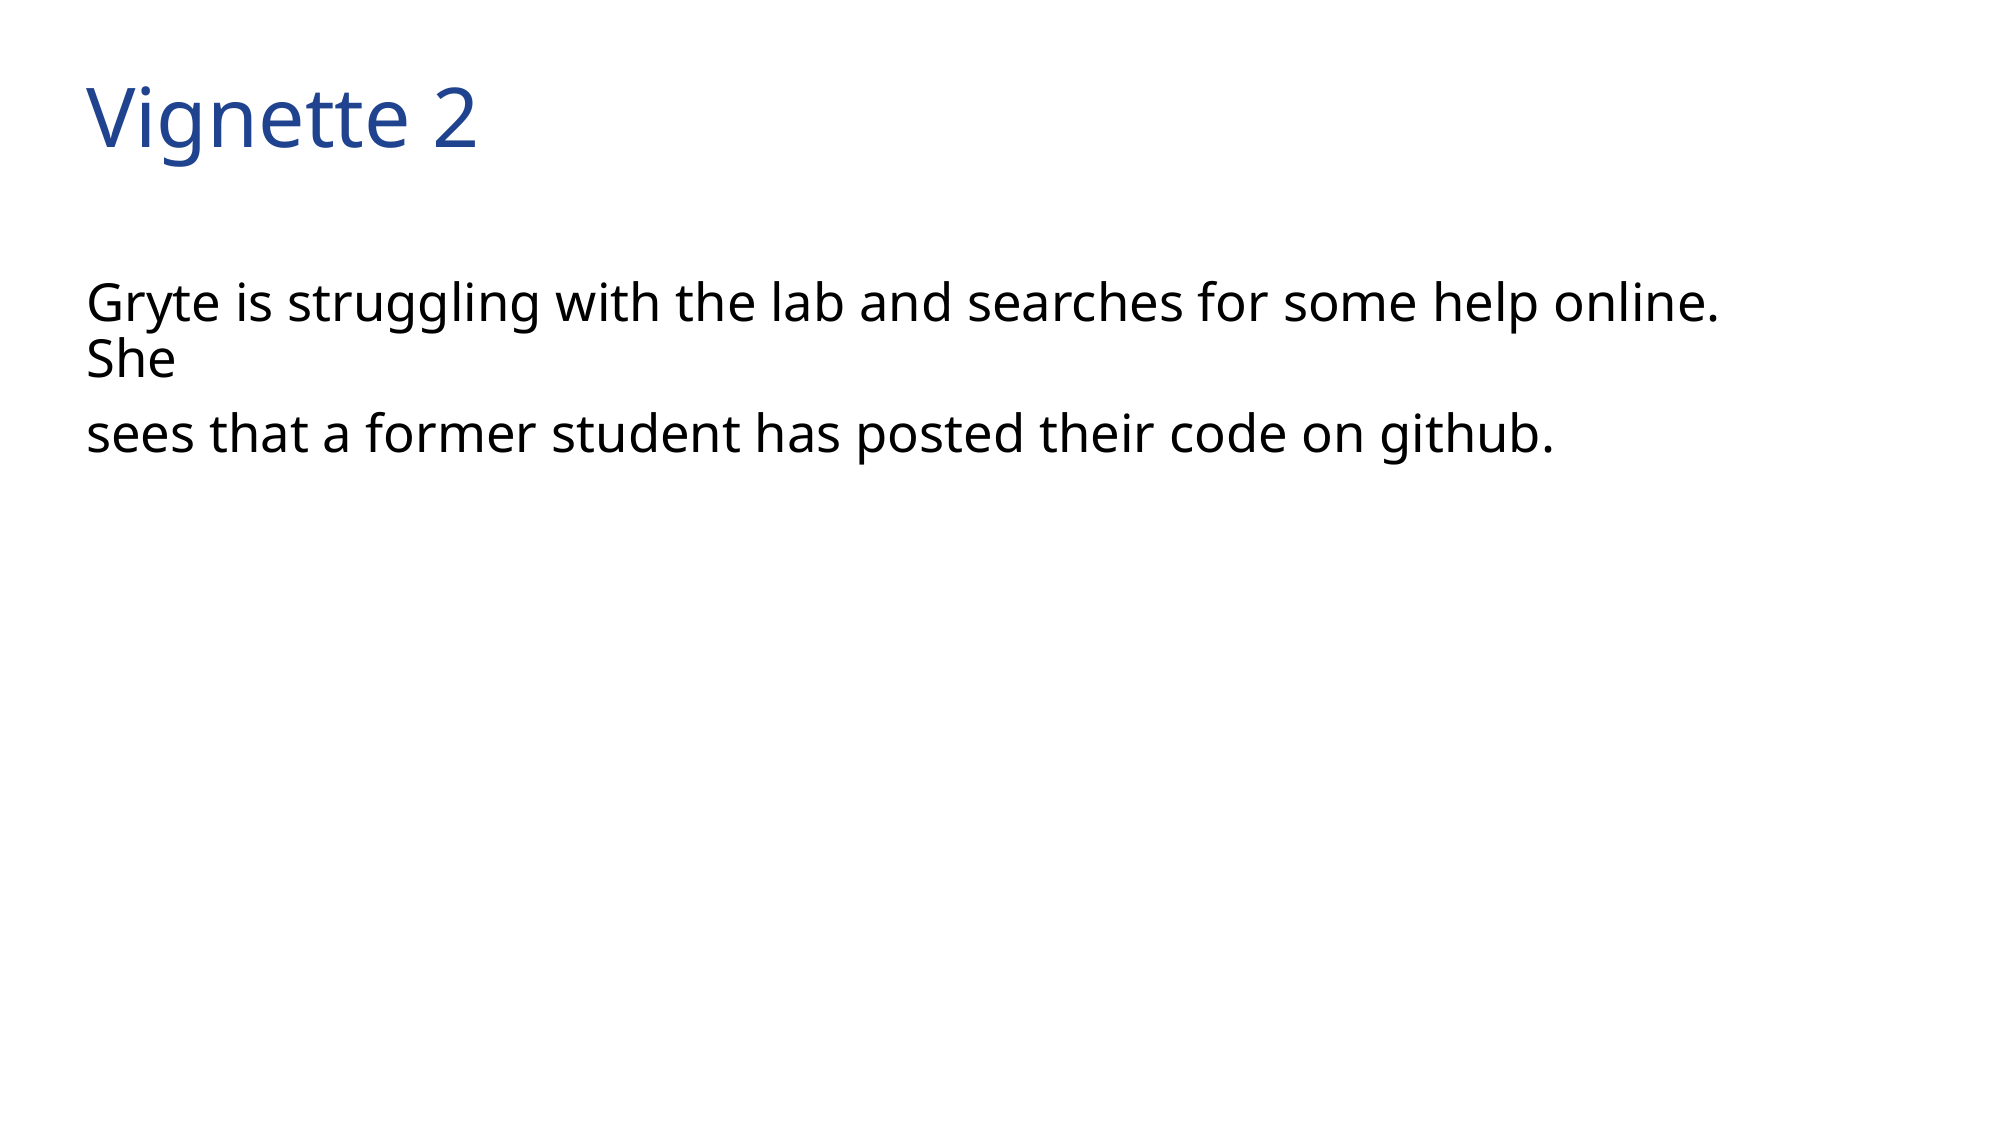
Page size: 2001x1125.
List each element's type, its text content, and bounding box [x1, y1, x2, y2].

title Vignette 2 [71, 11, 1797, 230]
list Gryte is struggling with the lab and searches for some help online. She sees that a former student has posted their code on github. [71, 268, 1797, 982]
